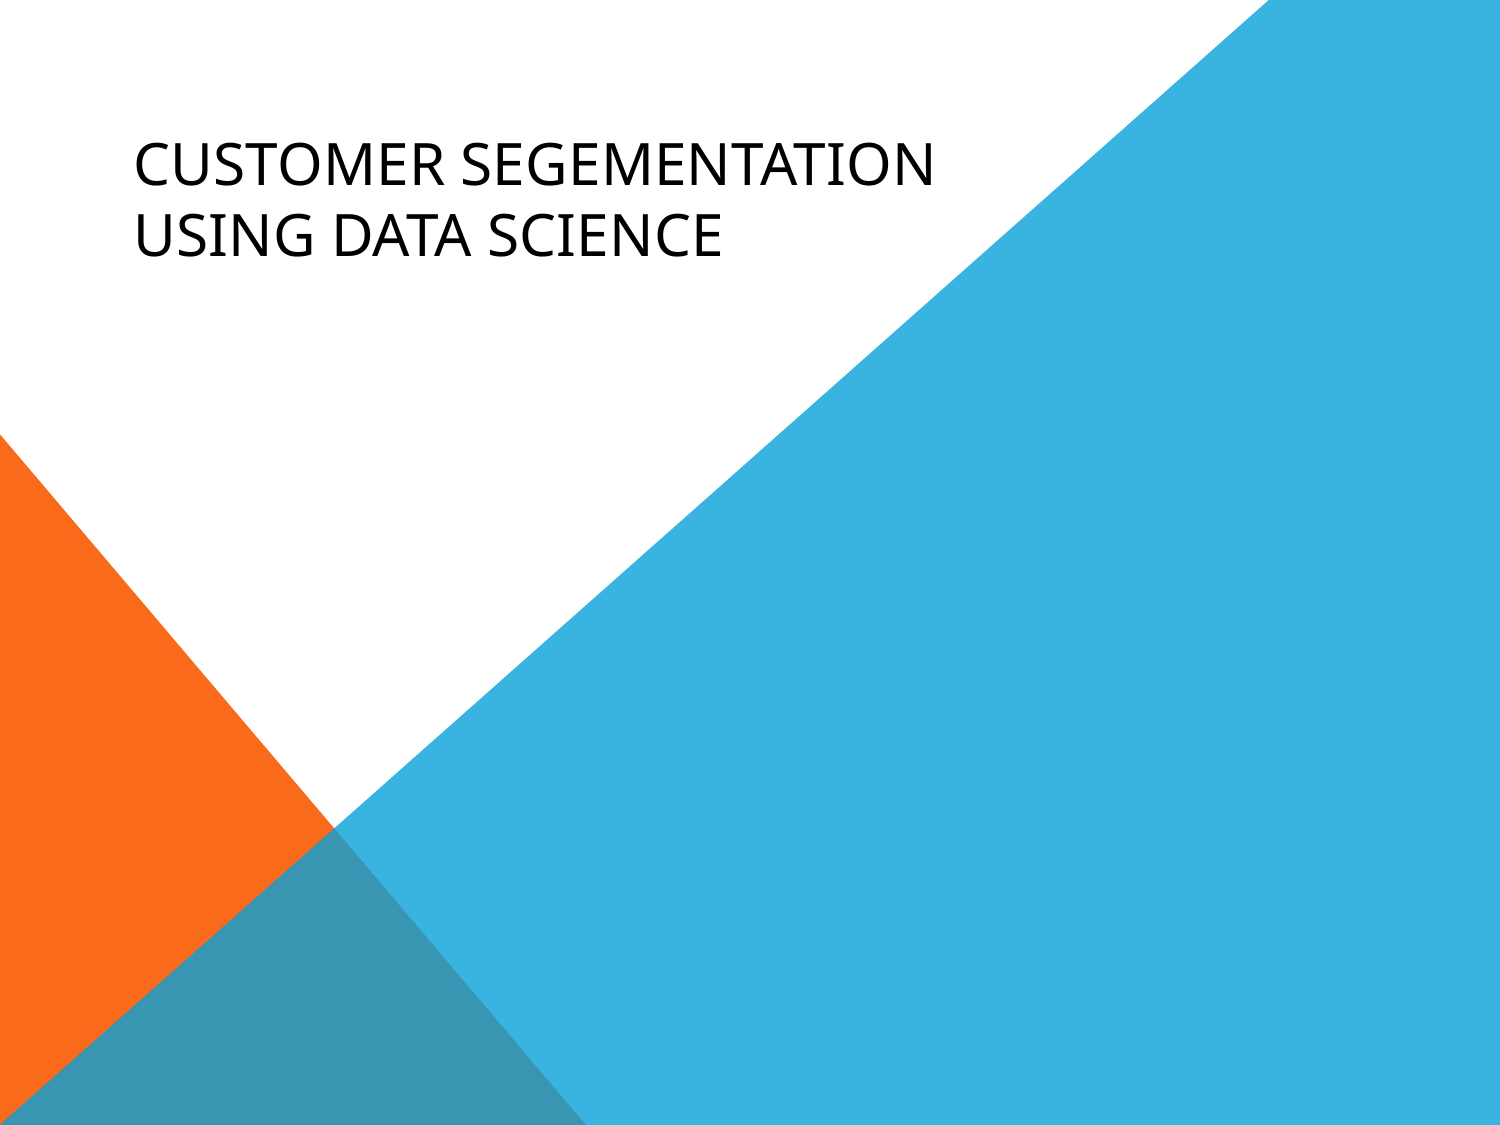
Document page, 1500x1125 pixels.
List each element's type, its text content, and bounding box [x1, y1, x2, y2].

title CUSTOMER SEGEMENTATION USING DATA SCIENCE [118, 71, 1046, 270]
